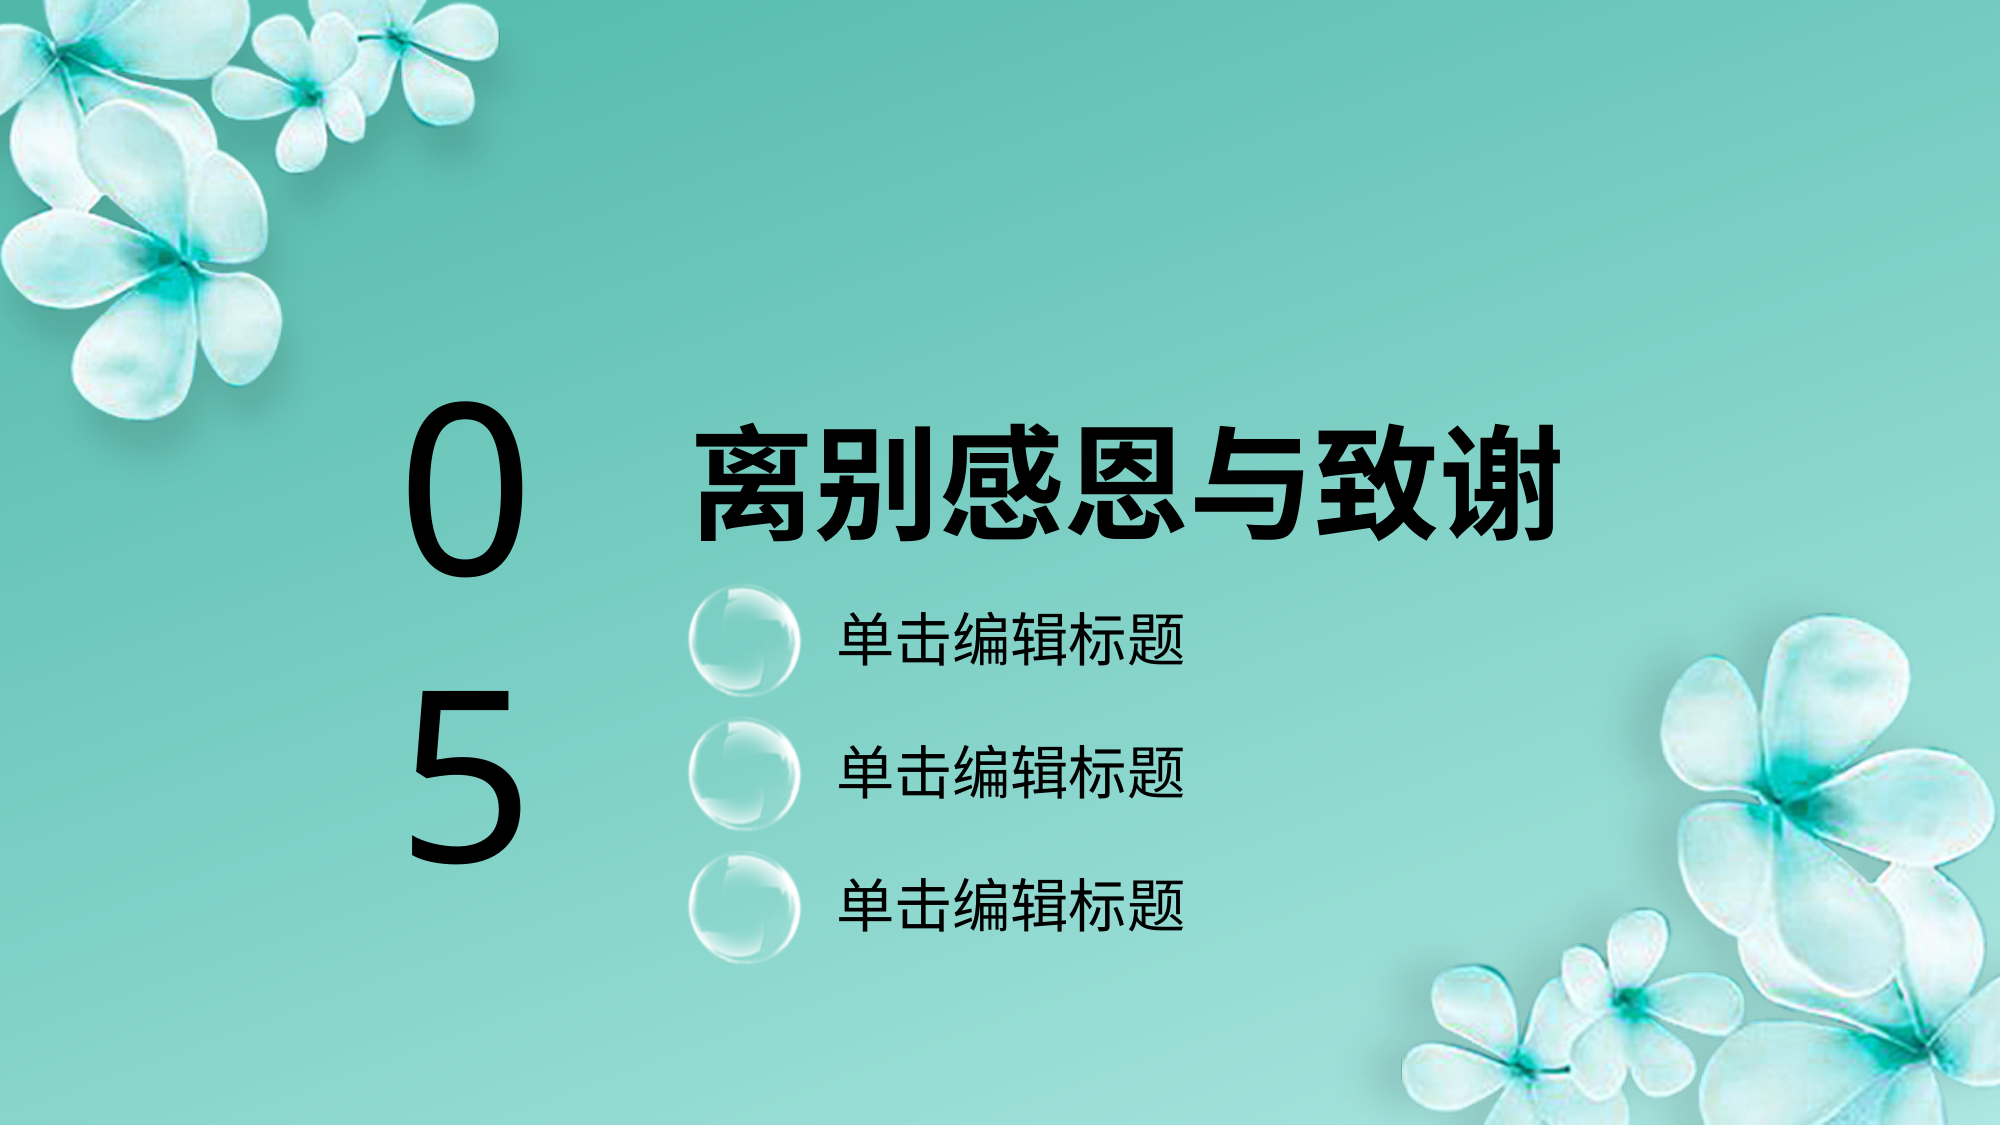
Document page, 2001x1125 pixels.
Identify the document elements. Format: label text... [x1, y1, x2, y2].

picture [673, 563, 817, 980]
text_box 单击编辑标题 [821, 593, 1327, 684]
text_box 单击编辑标题 [821, 858, 1327, 949]
picture [1332, 576, 2000, 1125]
text_box 离别感恩与致谢 [675, 397, 1604, 563]
picture [0, 0, 537, 488]
text_box 单击编辑标题 [821, 726, 1327, 816]
text_box 05 [382, 328, 675, 919]
